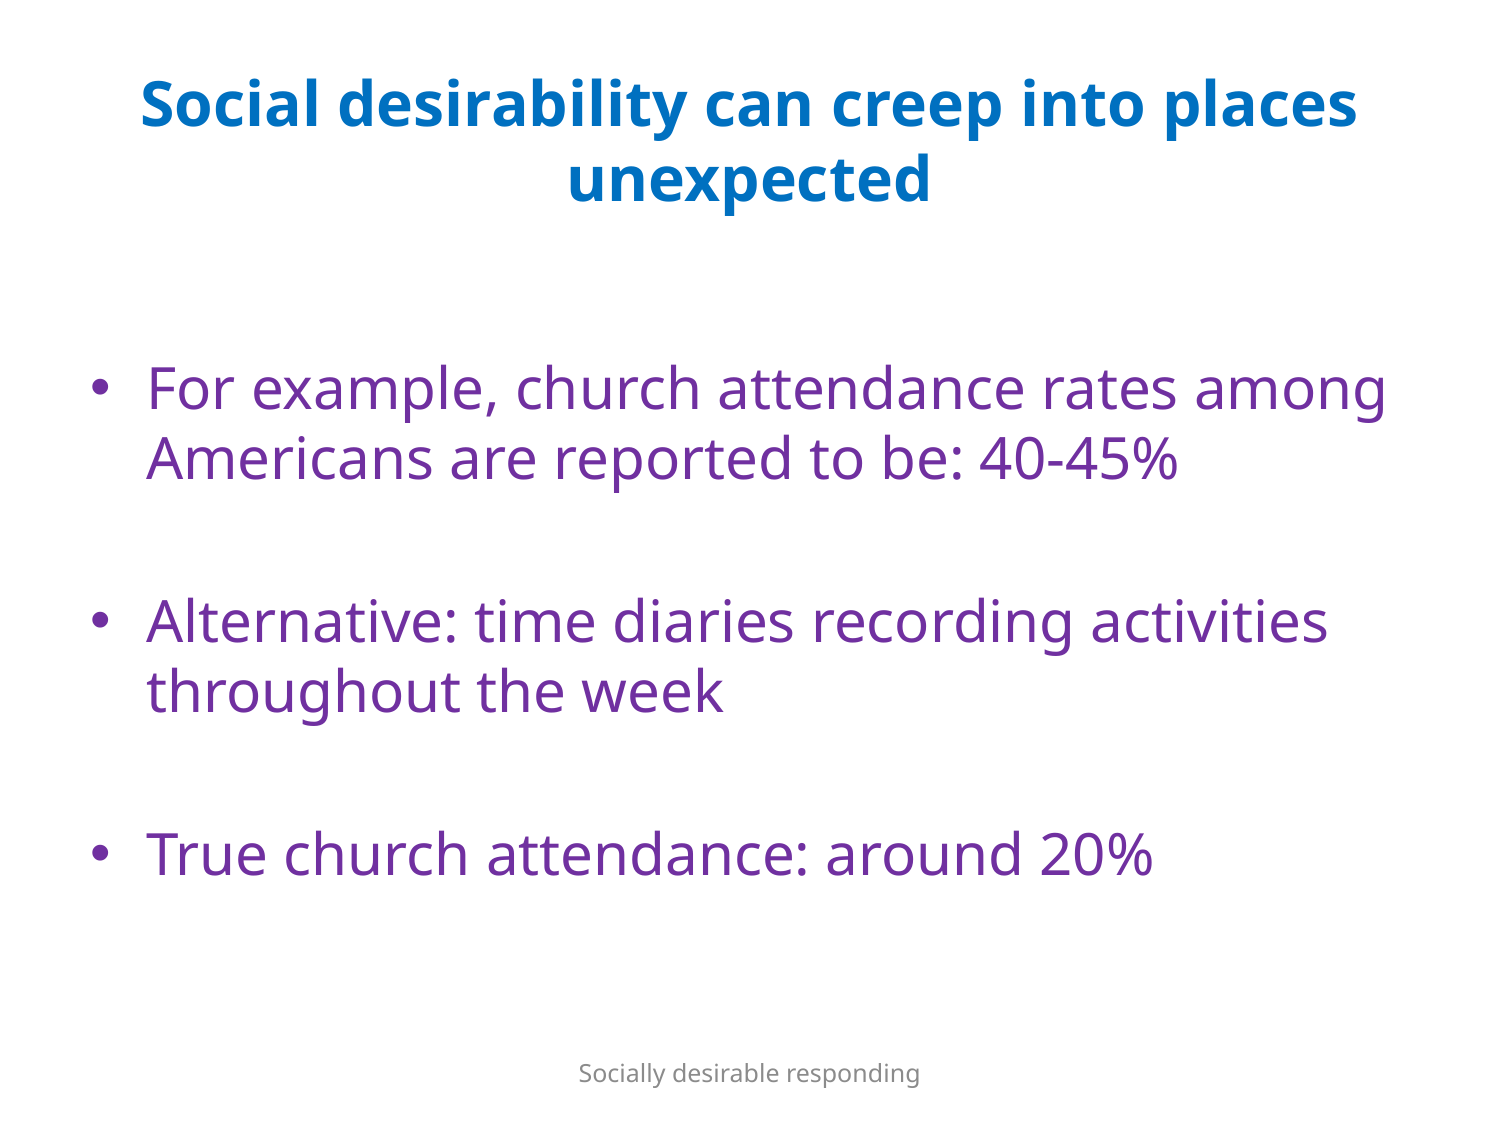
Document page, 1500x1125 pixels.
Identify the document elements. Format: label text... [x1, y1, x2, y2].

footer Socially desirable responding [512, 1042, 988, 1103]
title Social desirability can creep into places unexpected [75, 45, 1425, 233]
list For example, church attendance rates among Americans are reported to be: 40-45% Alternative: time diaries recording activities throughout the week True church attendance: around 20% [75, 262, 1425, 1005]
